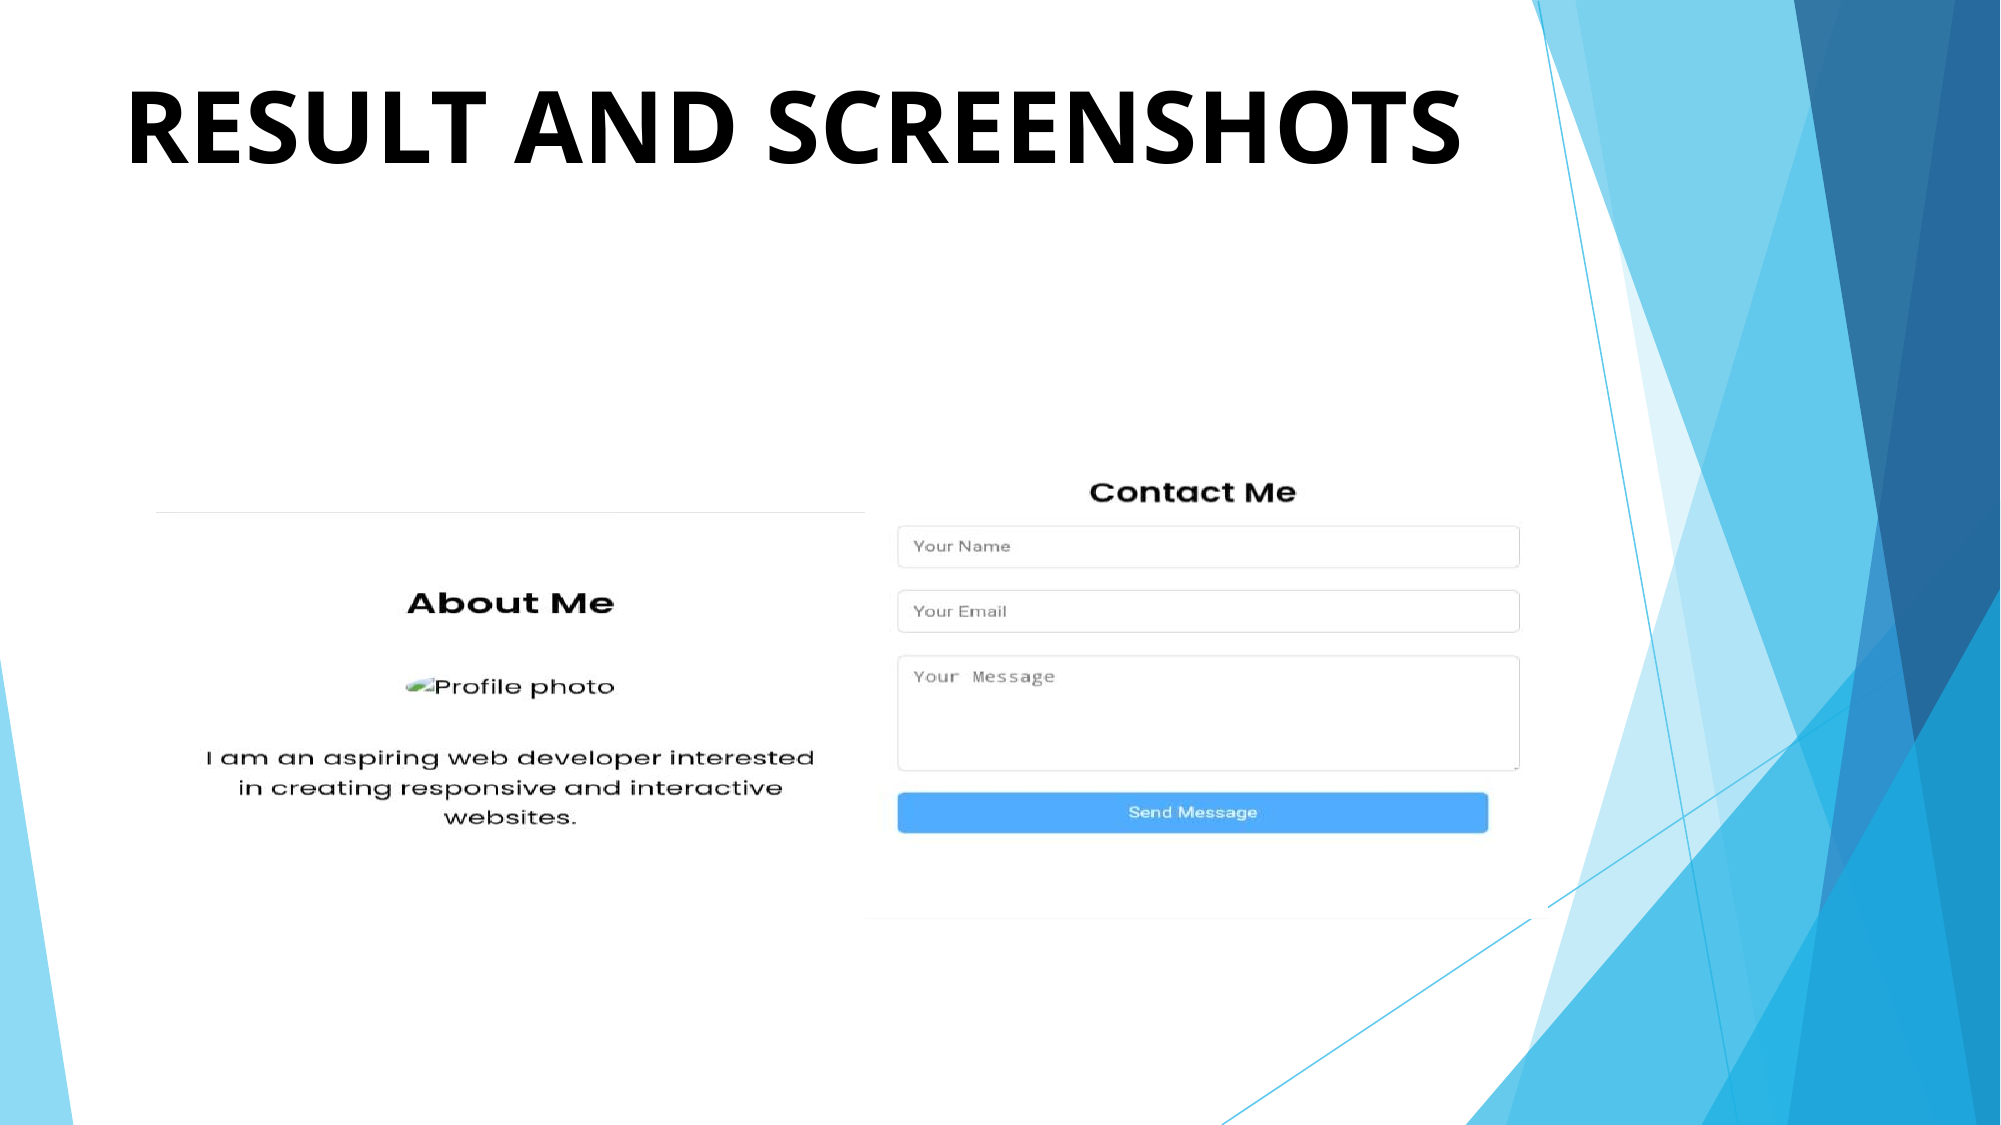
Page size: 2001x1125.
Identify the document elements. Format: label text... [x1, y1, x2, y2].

title RESULT AND SCREENSHOTS [123, 63, 1877, 188]
picture [155, 403, 1548, 919]
